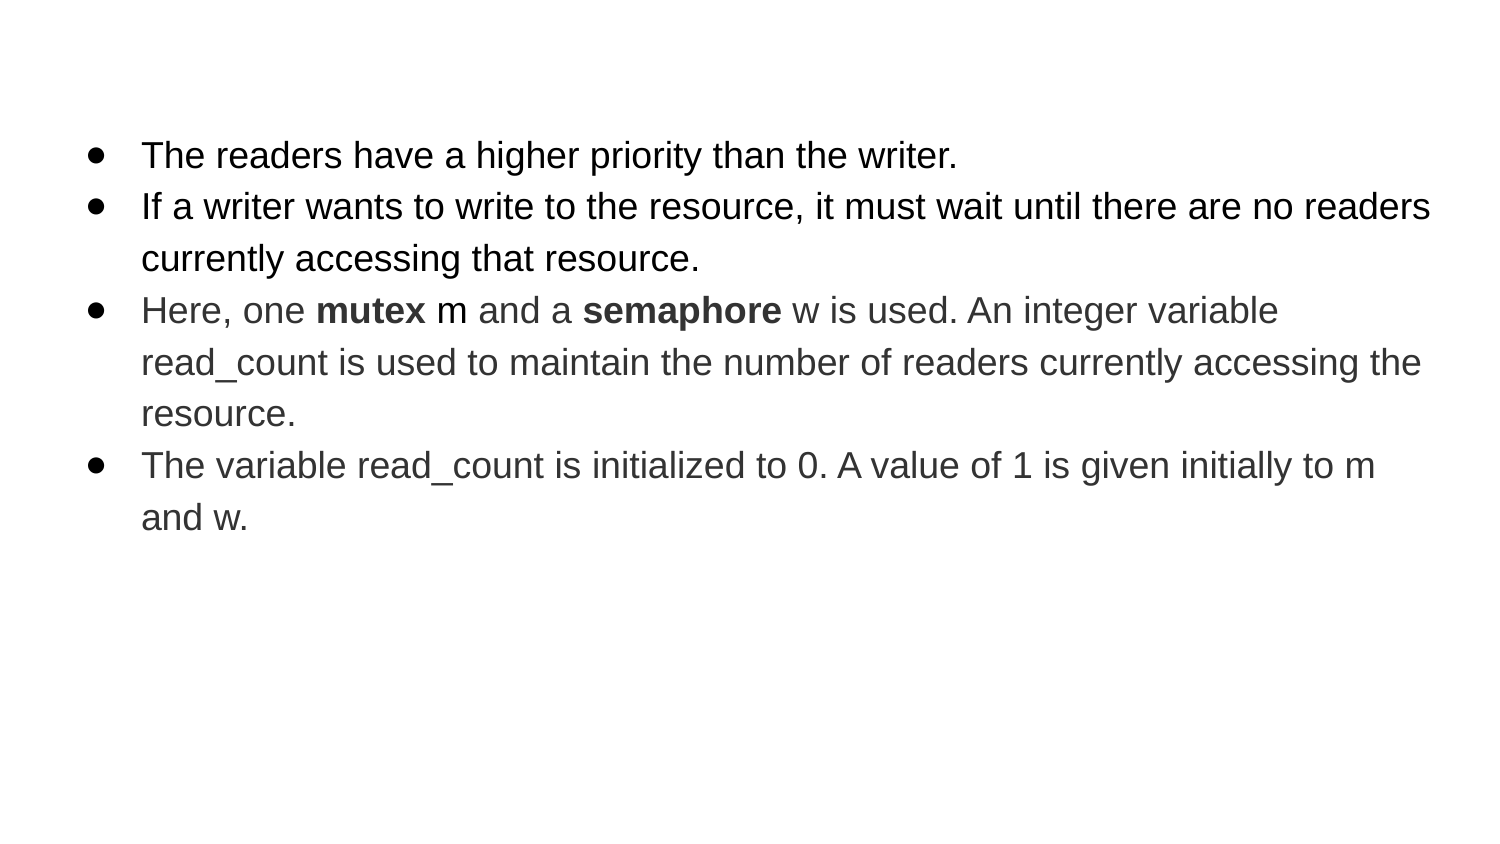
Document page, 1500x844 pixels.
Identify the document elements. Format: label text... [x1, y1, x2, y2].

list The readers have a higher priority than the writer. If a writer wants to write to the resource, it must wait until there are no readers currently accessing that resource. Here, one mutex m and a semaphore w is used. An integer variable read_count is used to maintain the number of readers currently accessing the resource. The variable read_count is initialized to 0. A value of 1 is given initially to m and w. [51, 108, 1449, 670]
